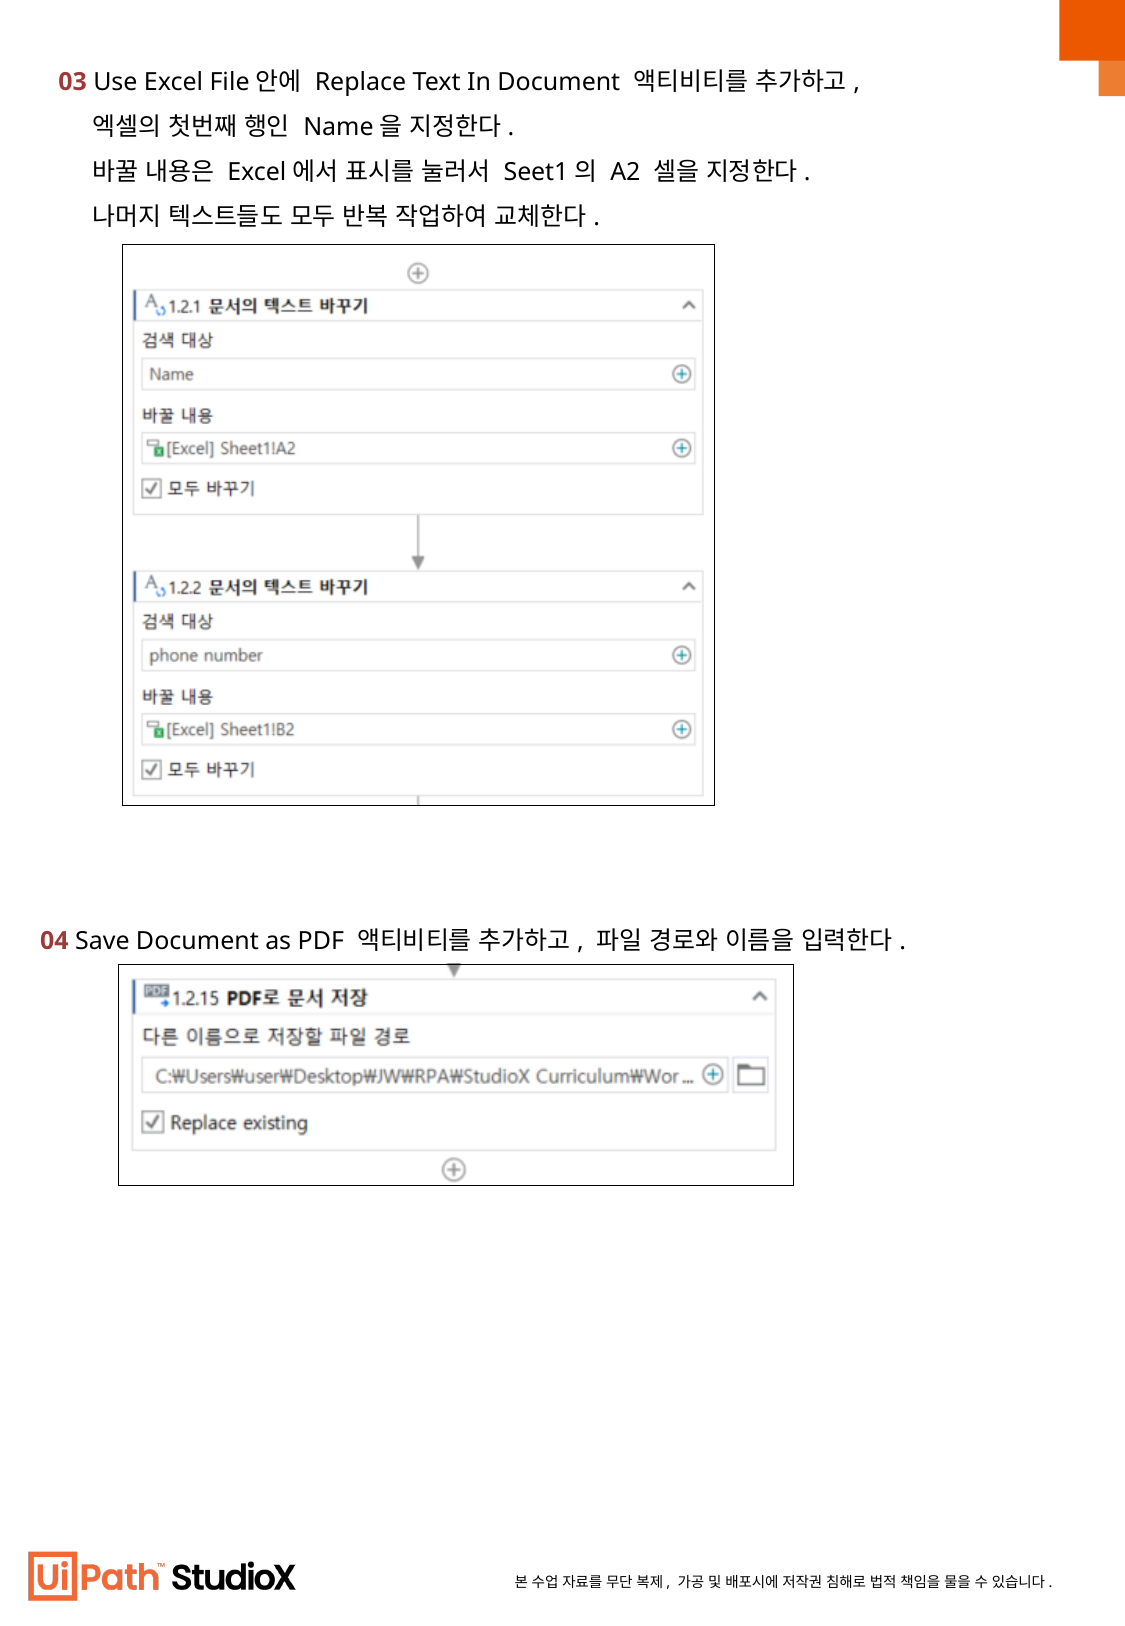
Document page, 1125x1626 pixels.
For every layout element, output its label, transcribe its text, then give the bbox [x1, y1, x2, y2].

text_box 본 수업 자료를 무단 복제, 가공 및 배포시에 저작권 침해로 법적 책임을 물을 수 있습니다. [499, 1565, 1068, 1598]
text_box 04 Save Document as PDF 액티비티를 추가하고, 파일 경로와 이름을 입력한다. [25, 887, 1125, 963]
picture [118, 963, 794, 1186]
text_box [1059, 0, 1125, 97]
picture [122, 244, 715, 807]
text_box 03 Use Excel File안에 Replace Text In Document 액티비티를 추가하고, 엑셀의 첫번째 행인 Name을 지정한다. 바꿀 내용은 Excel에서 표시를 눌러서 Seet1의 A2 셀을 지정한다. 나머지 텍스트들도 모두 반복 작업하여 교체한다. [43, 42, 1094, 238]
picture [27, 1550, 297, 1602]
